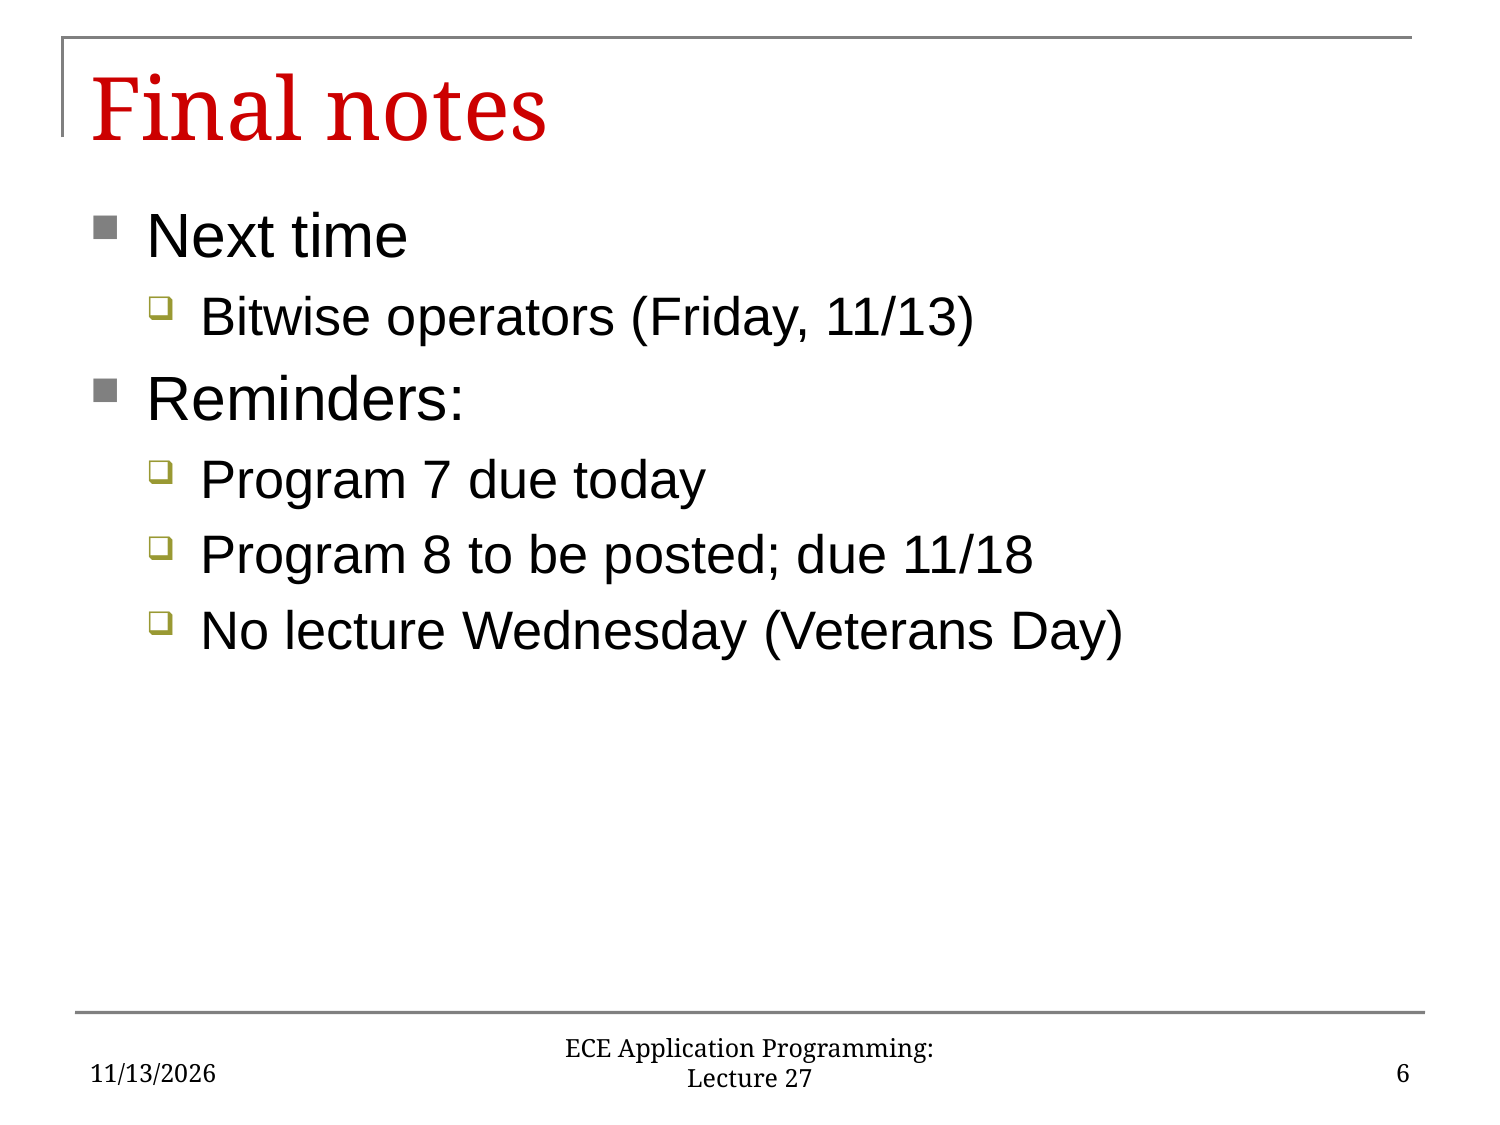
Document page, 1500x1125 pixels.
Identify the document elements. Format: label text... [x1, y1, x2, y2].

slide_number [74, 1023, 426, 1100]
list Next time Bitwise operators (Friday, 11/13) Reminders: Program 7 due today Program 8 to be posted; due 11/18 No lecture Wednesday (Veterans Day) [75, 187, 1425, 1006]
footer ECE Application Programming: Lecture 27 [512, 1024, 988, 1101]
title Final notes [75, 45, 1425, 163]
slide_number 6 [1074, 1023, 1426, 1100]
